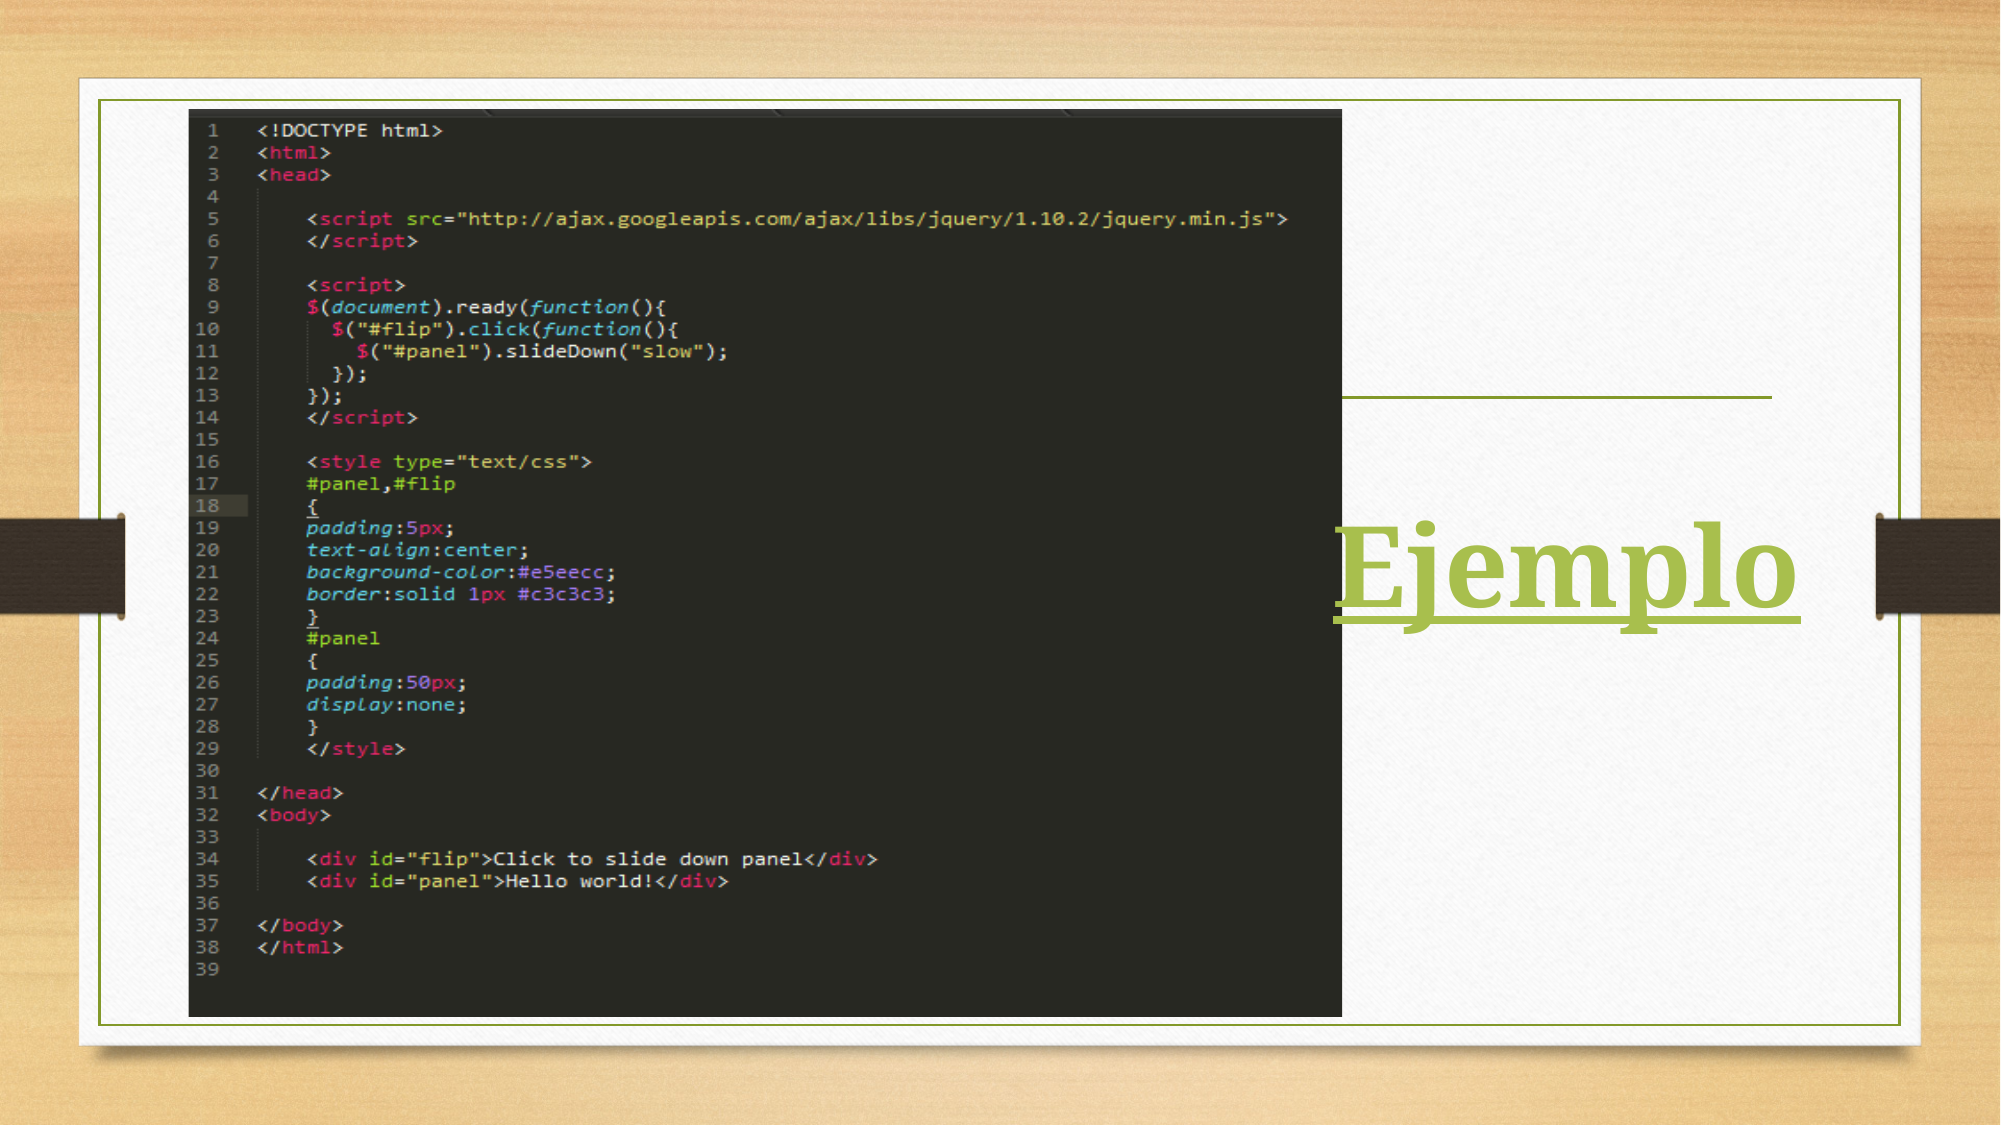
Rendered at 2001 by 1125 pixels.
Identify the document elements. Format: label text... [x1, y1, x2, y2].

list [188, 109, 1343, 1018]
text_box Ejemplo [1343, 487, 1817, 656]
picture [0, 0, 2001, 1125]
